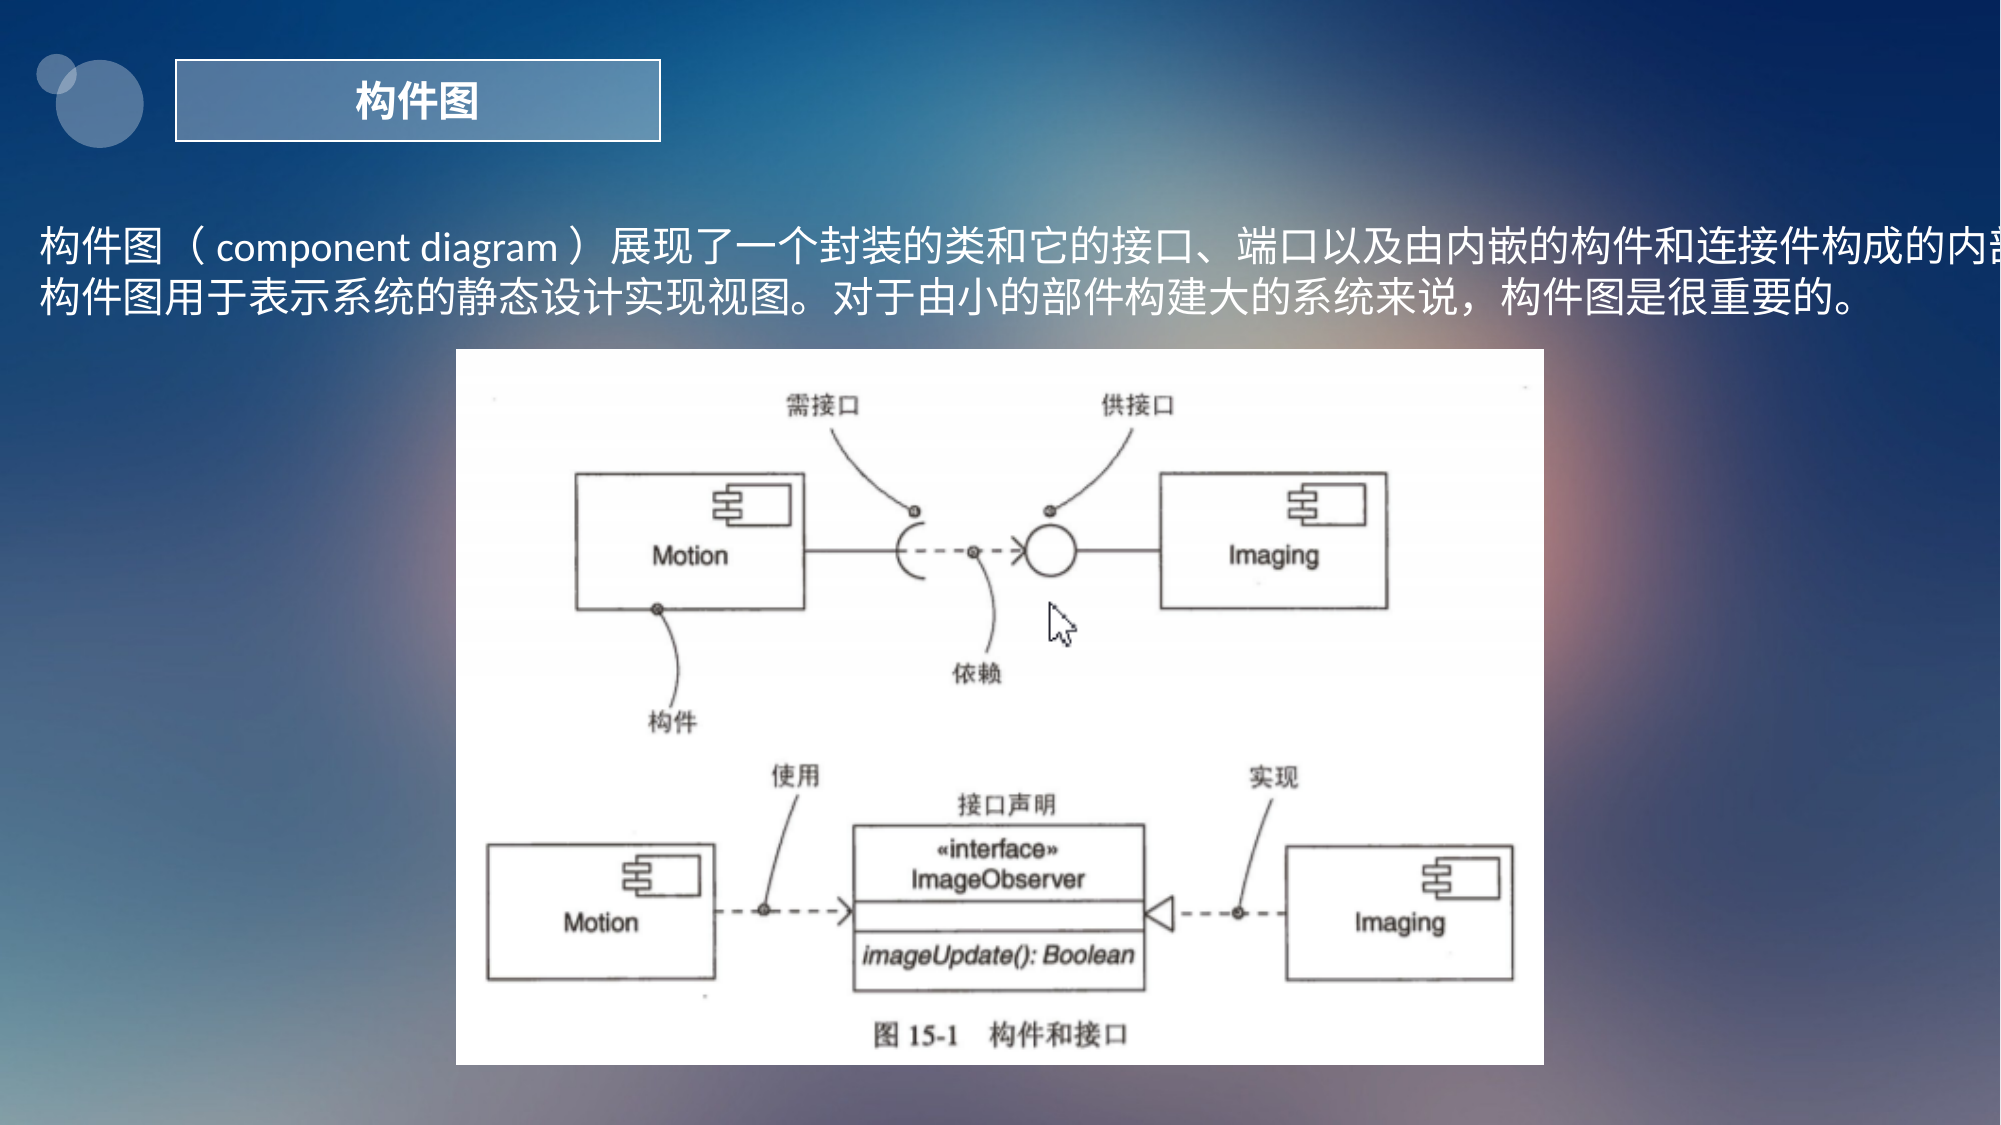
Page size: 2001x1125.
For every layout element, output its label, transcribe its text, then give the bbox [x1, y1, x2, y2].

text_box [175, 59, 661, 67]
text_box [175, 133, 661, 142]
picture [0, 0, 2001, 1125]
text_box 构件图 [161, 67, 675, 133]
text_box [36, 53, 144, 149]
text_box 构件图（component diagram）展现了一个封装的类和它的接口、端口以及由内嵌的构件和连接件构成的内部结构。 构件图用于表示系统的静态设计实现视图。对于由小的部件构建大的系统来说，构件图是很重要的。 [24, 212, 2000, 328]
